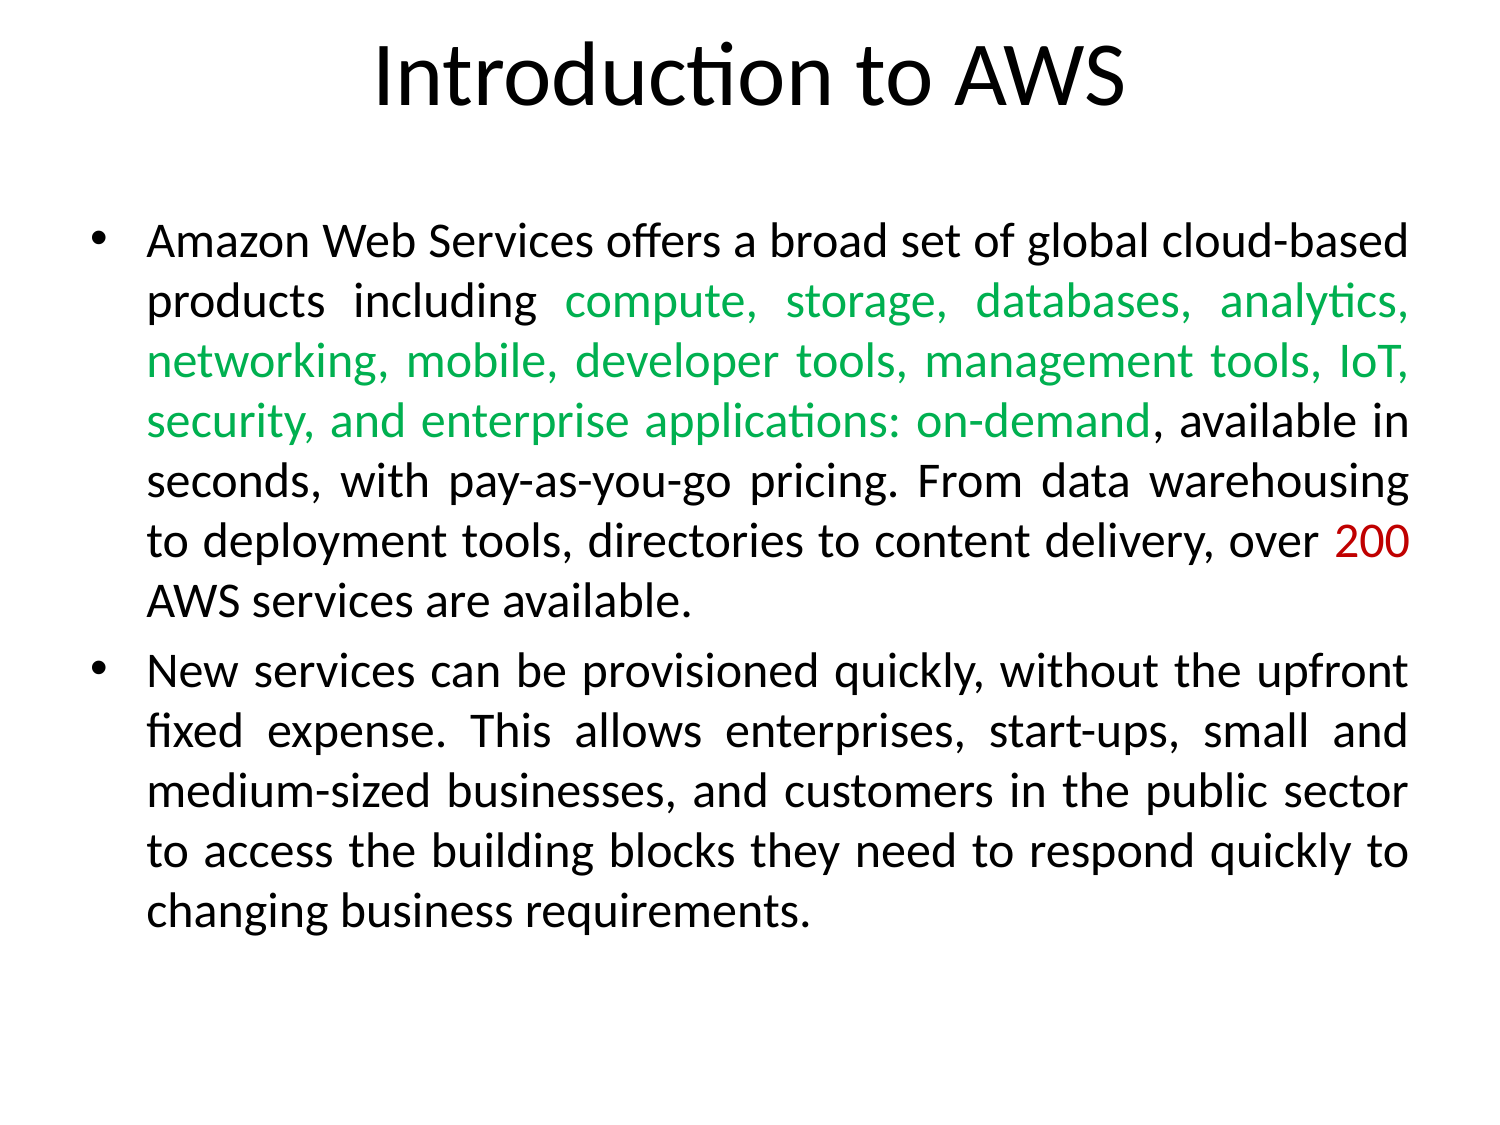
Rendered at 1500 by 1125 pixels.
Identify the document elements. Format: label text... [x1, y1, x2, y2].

title Introduction to AWS [75, 0, 1425, 138]
list Amazon Web Services offers a broad set of global cloud-based products including compute, storage, databases, analytics, networking, mobile, developer tools, management tools, IoT, security, and enterprise applications: on-demand, available in seconds, with pay-as-you-go pricing. From data warehousing to deployment tools, directories to content delivery, over 200 AWS services are available. New services can be provisioned quickly, without the upfront fixed expense. This allows enterprises, start-ups, small and medium-sized businesses, and customers in the public sector to access the building blocks they need to respond quickly to changing business requirements. [75, 200, 1425, 1063]
